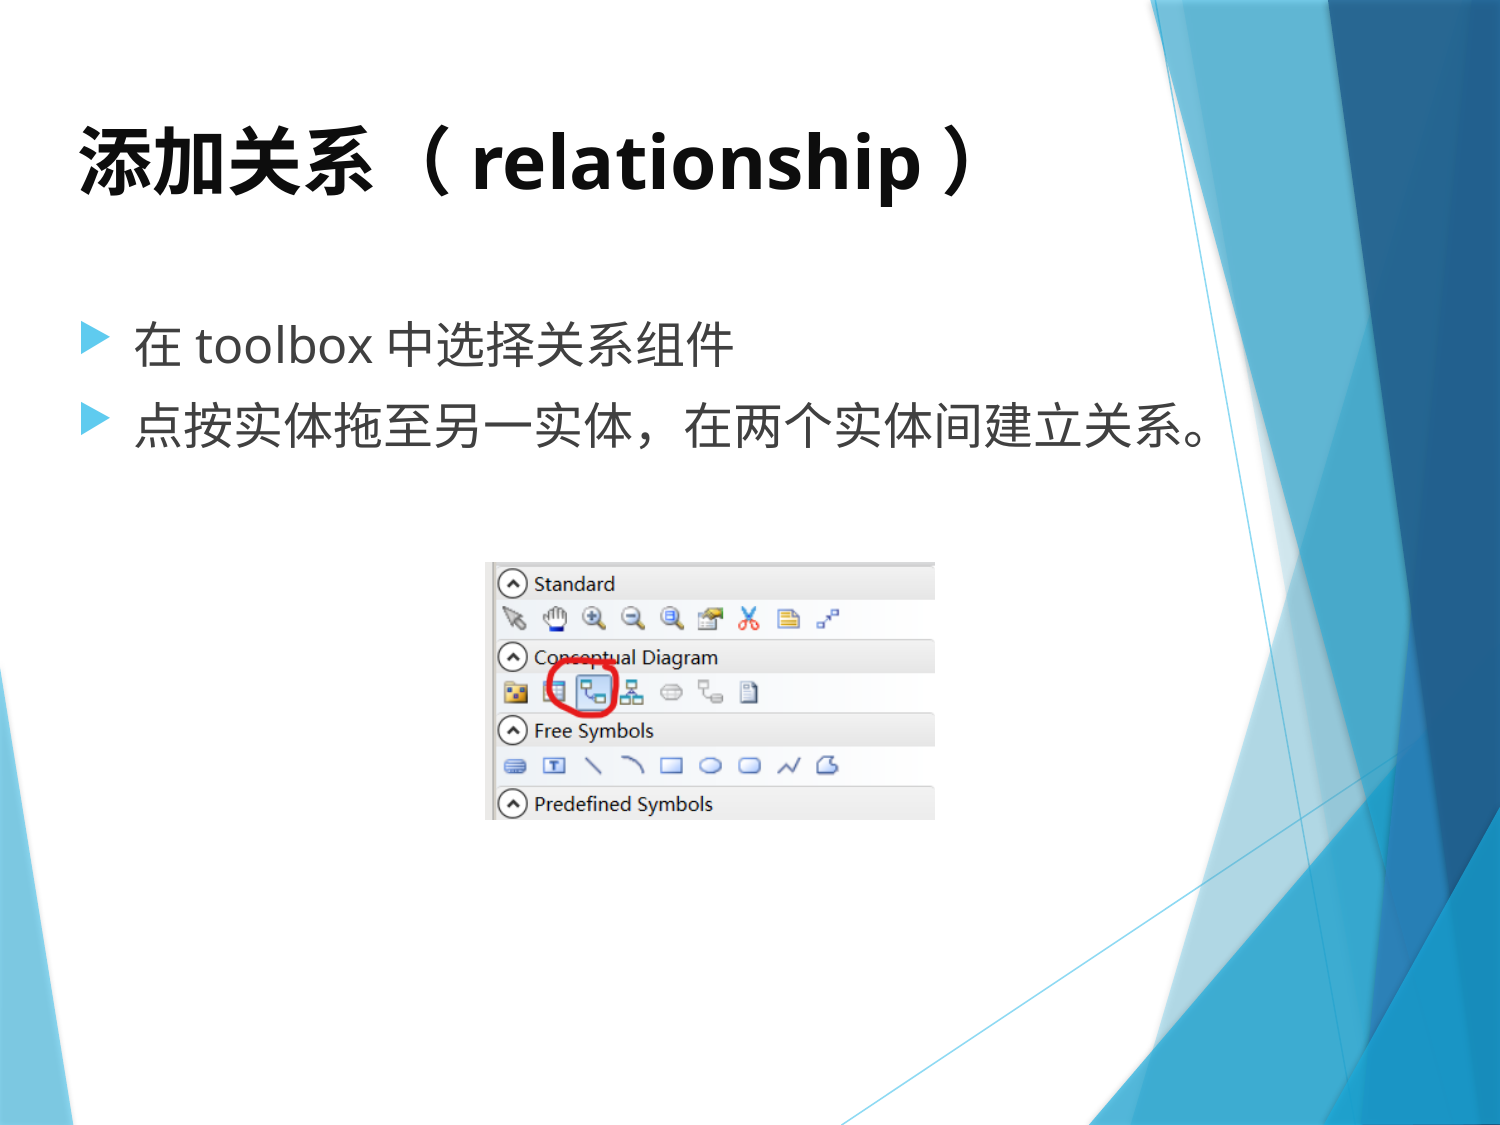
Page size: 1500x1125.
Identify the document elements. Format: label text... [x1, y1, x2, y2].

picture [484, 561, 936, 821]
title 添加关系（relationship） [62, 107, 1473, 218]
list 在toolbox中选择关系组件 点按实体拖至另一实体，在两个实体间建立关系。 [62, 305, 1262, 976]
